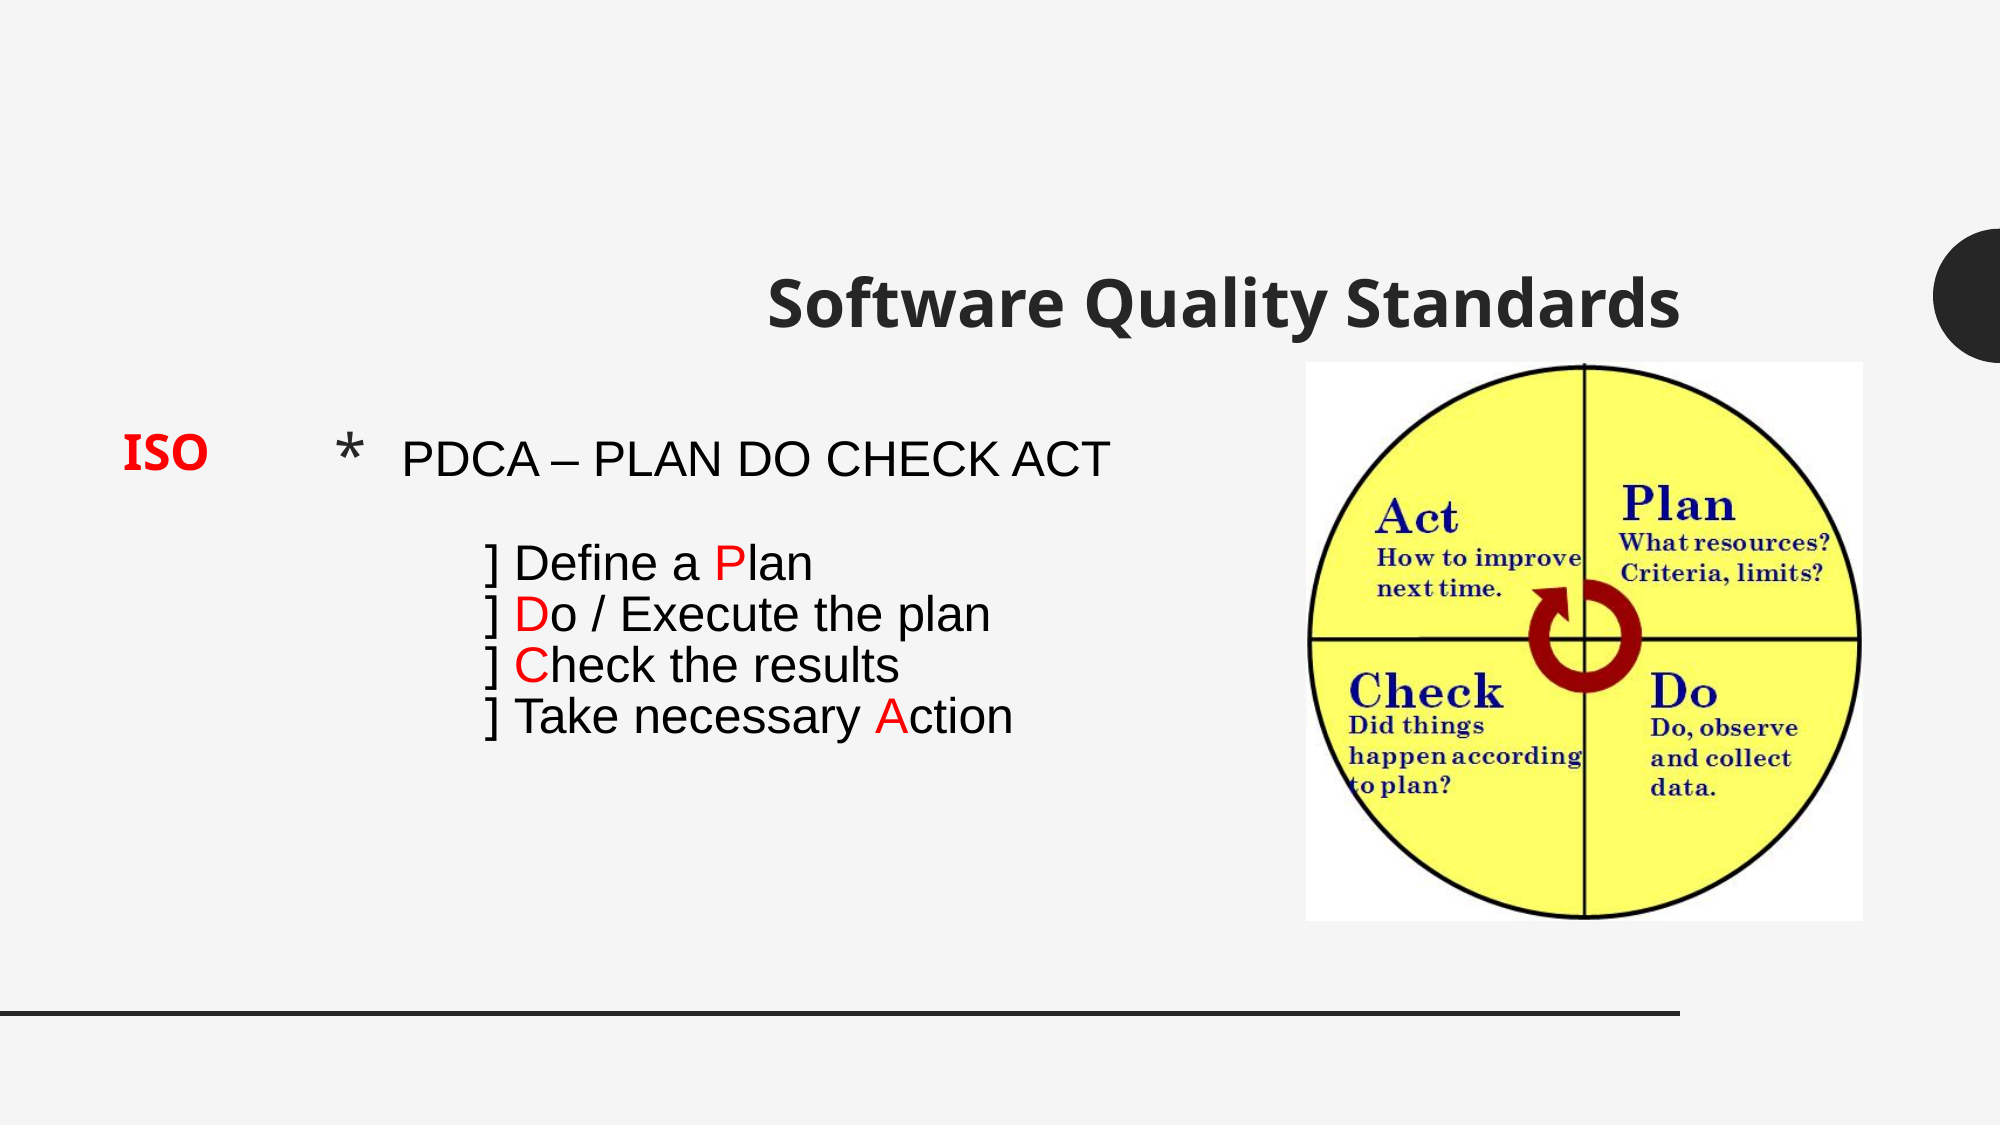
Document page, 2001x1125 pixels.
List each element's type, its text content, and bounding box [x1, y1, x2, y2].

picture [1306, 362, 1863, 921]
text_box ISO [109, 413, 265, 489]
title * PDCA – PLAN DO CHECK ACT ] Define a Plan ] Do / Execute the plan ] Check the results ] Take necessary Action [319, 421, 1896, 961]
list Software Quality Standards [319, 228, 1698, 363]
